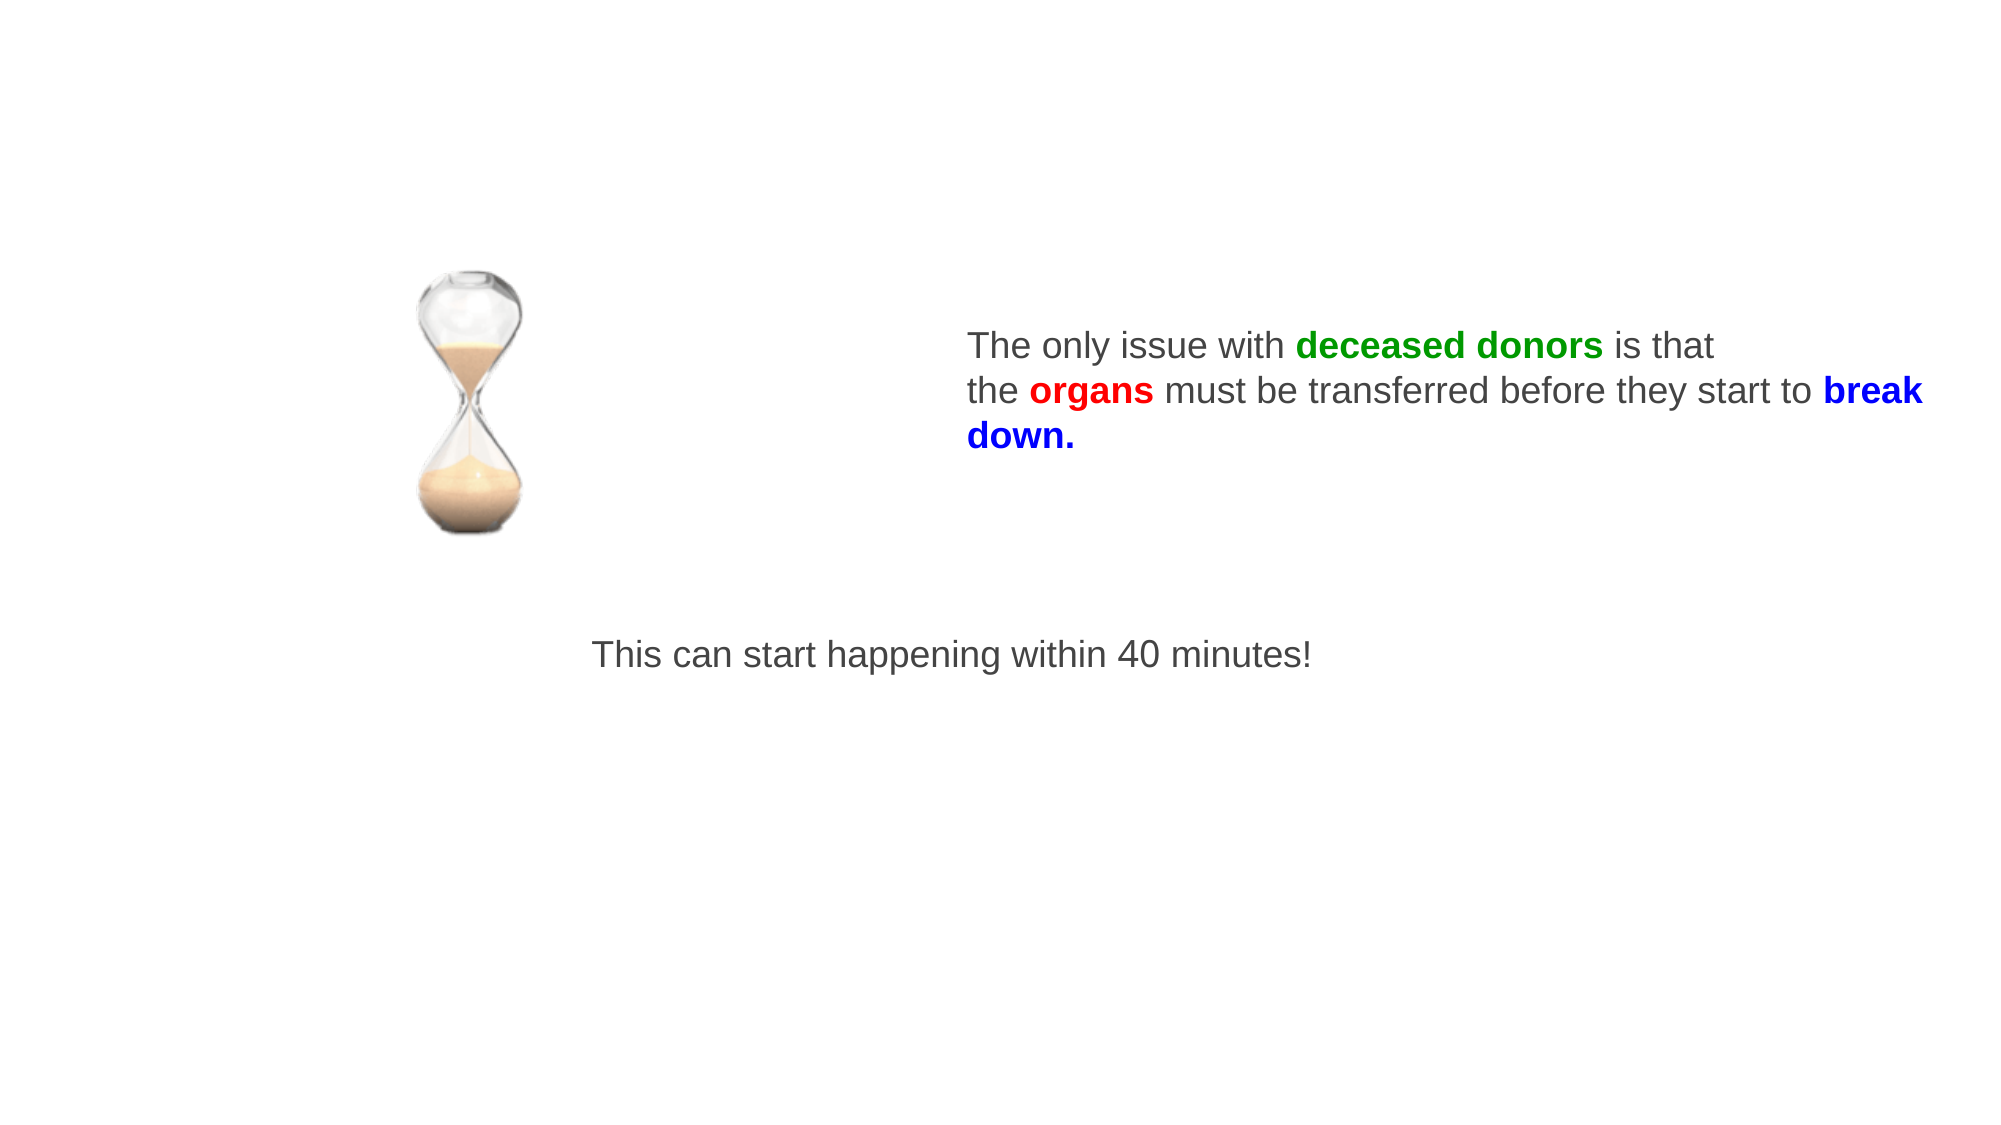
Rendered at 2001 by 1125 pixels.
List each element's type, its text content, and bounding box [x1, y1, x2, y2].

text_box The only issue with deceased donors is that the organs must be transferred before they start to break down. [952, 313, 1953, 464]
picture [354, 250, 590, 564]
text_box This can start happening within 40 minutes! [452, 622, 1452, 772]
